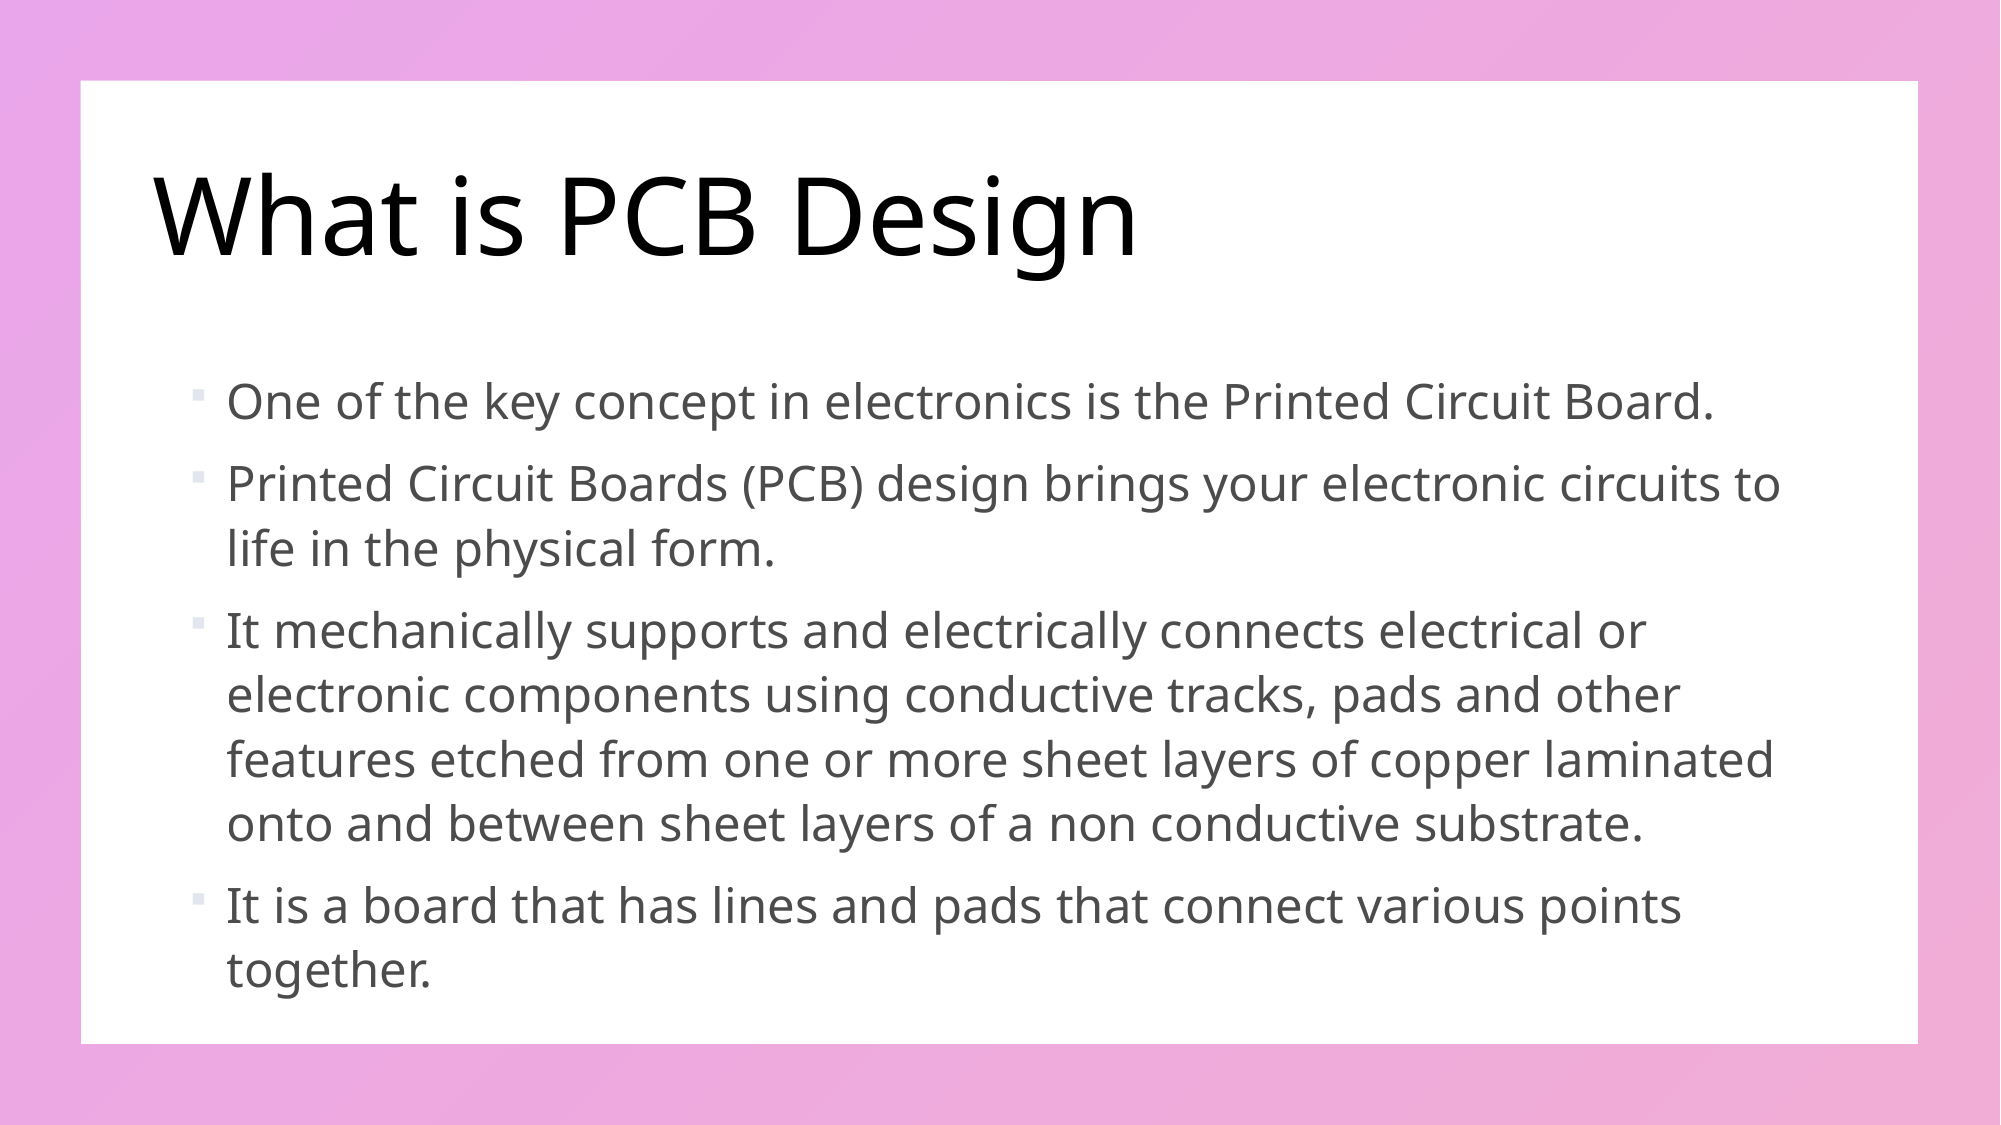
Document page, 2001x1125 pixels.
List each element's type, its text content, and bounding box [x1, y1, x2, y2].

list One of the key concept in electronics is the Printed Circuit Board. Printed Circuit Boards (PCB) design brings your electronic circuits to life in the physical form. It mechanically supports and electrically connects electrical or electronic components using conductive tracks, pads and other features etched from one or more sheet layers of copper laminated onto and between sheet layers of a non conductive substrate. It is a board that has lines and pads that connect various points together. [137, 357, 1863, 1014]
title What is PCB Design [137, 111, 1863, 330]
